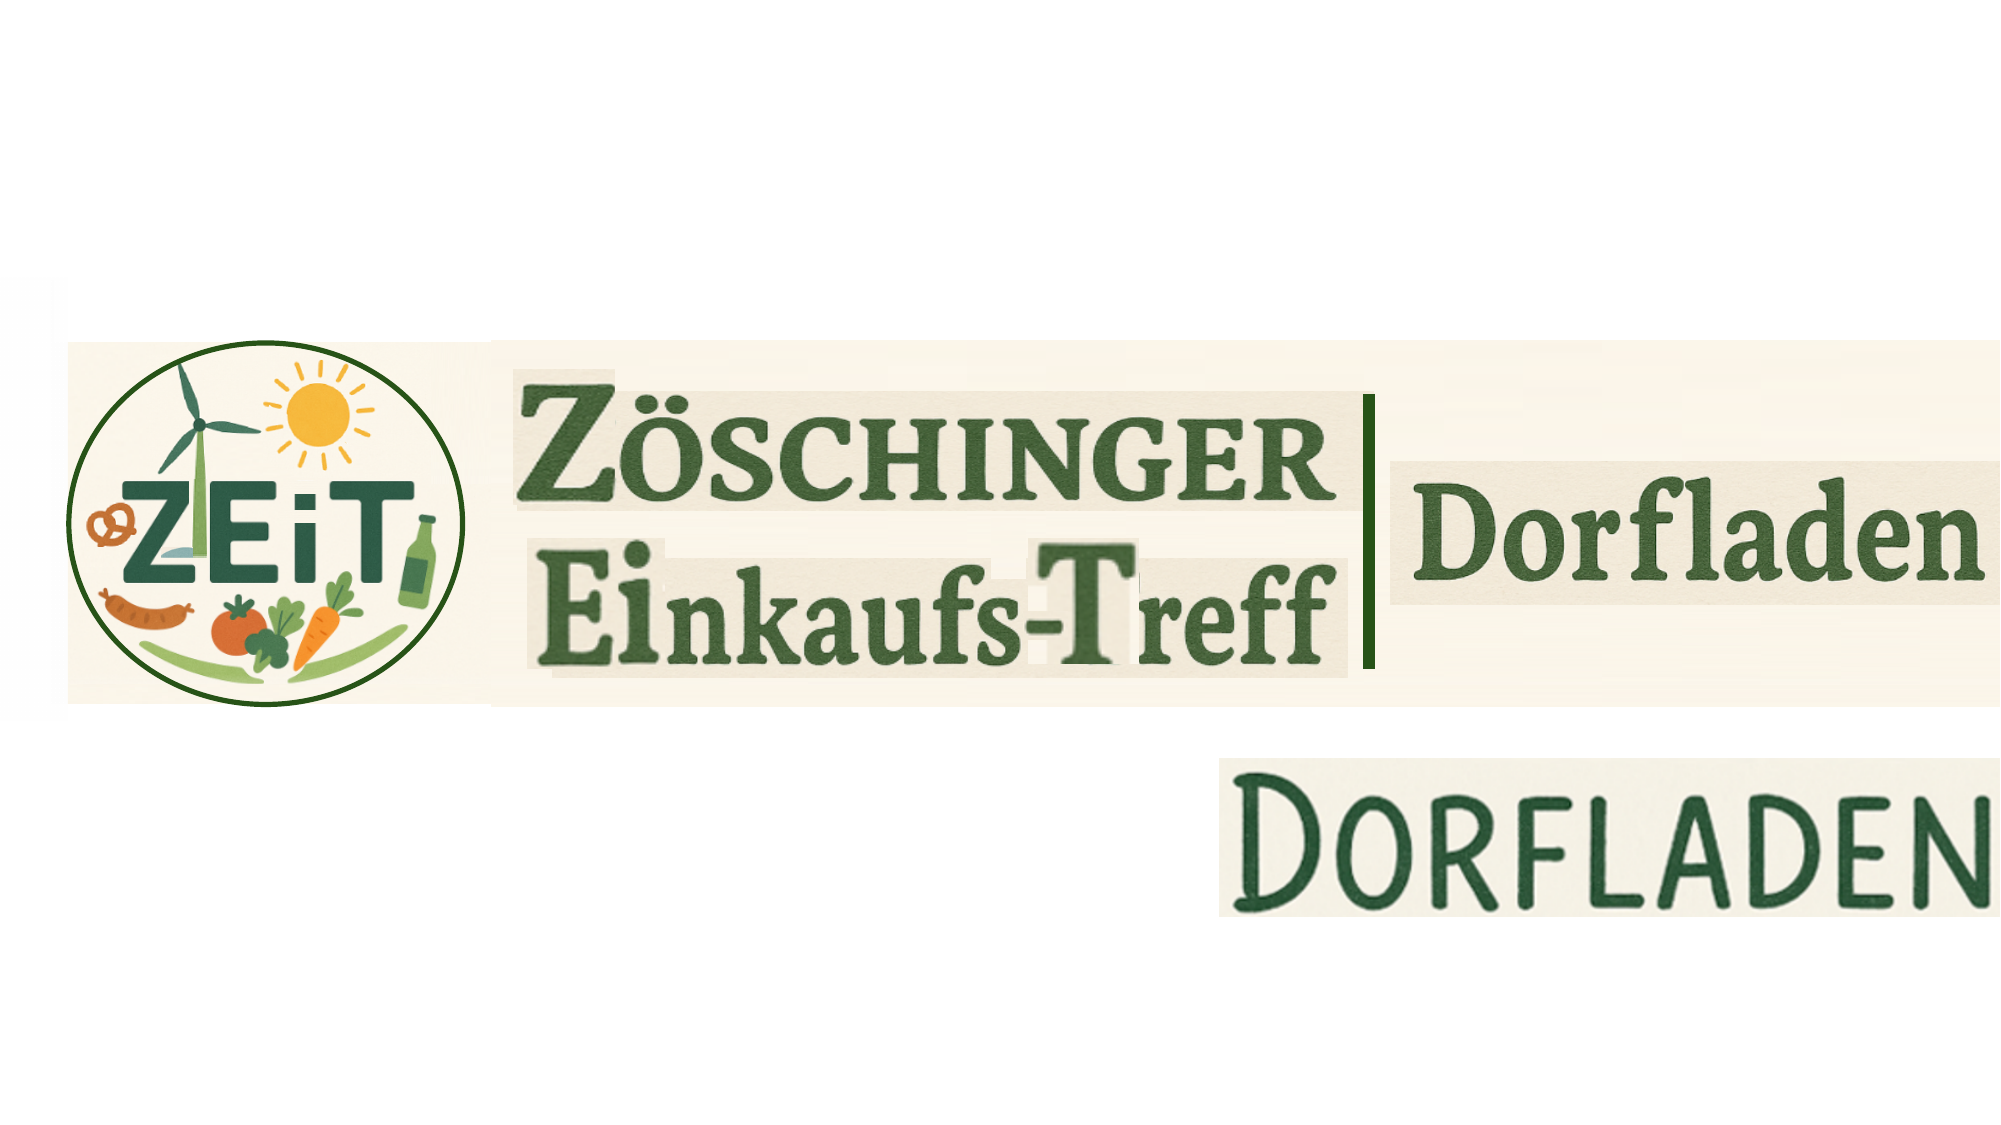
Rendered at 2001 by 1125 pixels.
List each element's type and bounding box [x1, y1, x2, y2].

picture [490, 331, 2000, 712]
picture [1219, 758, 2000, 918]
text_box [0, 273, 498, 773]
